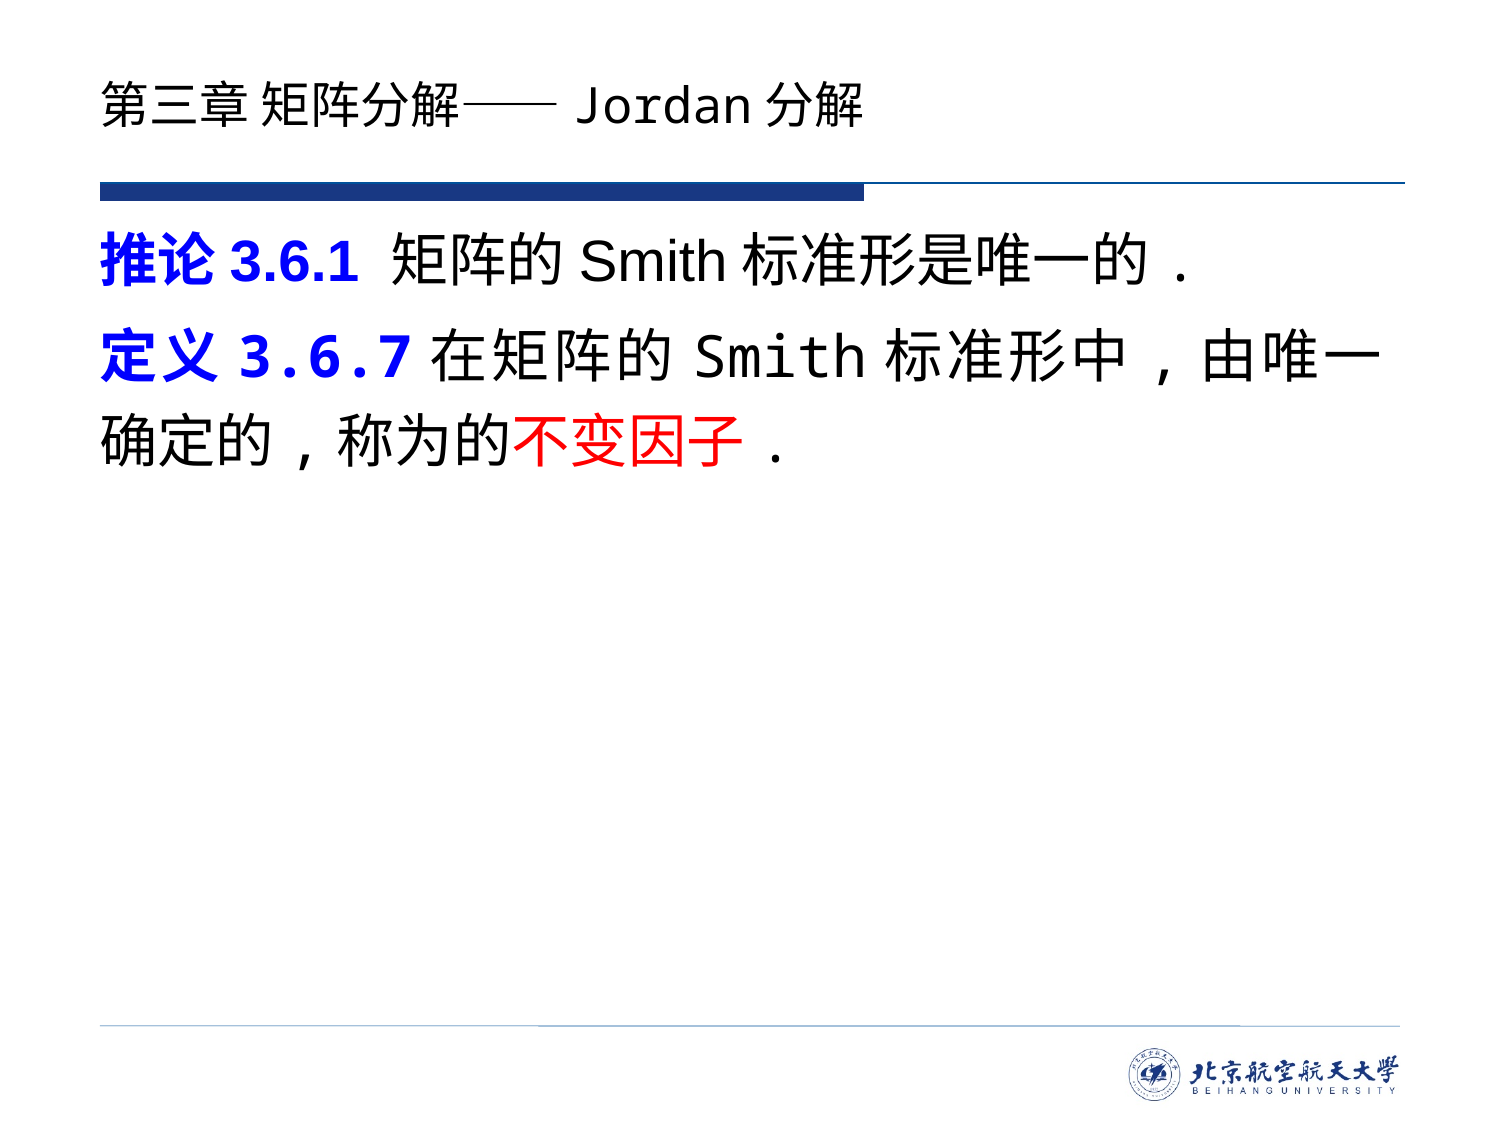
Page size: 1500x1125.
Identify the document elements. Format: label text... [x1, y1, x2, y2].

title 第三章 矩阵分解——Jordan分解 [83, 29, 1397, 141]
picture [1114, 1041, 1412, 1108]
